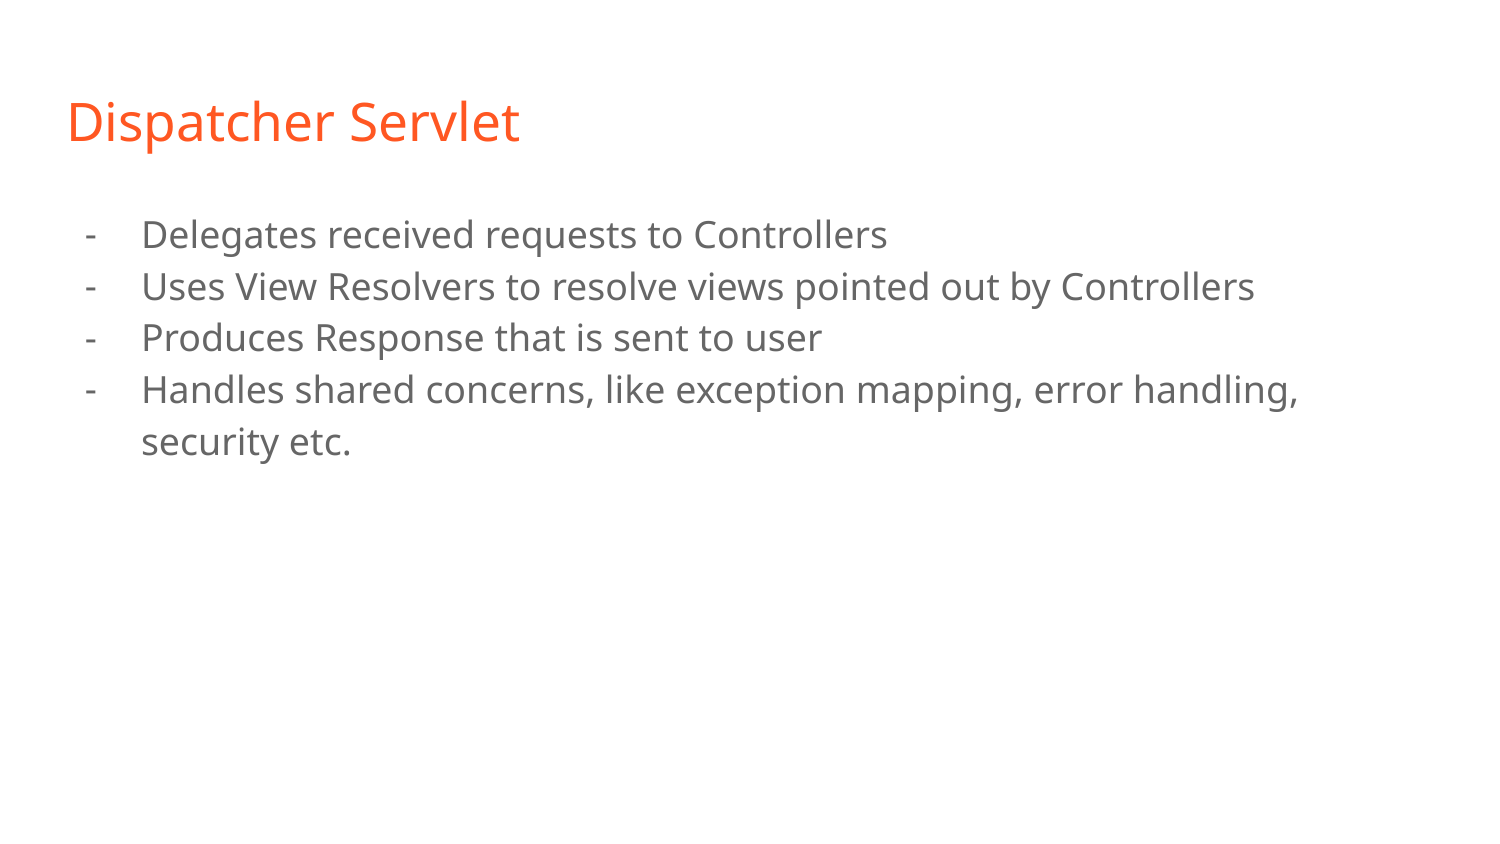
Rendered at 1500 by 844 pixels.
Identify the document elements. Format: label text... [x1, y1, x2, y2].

title Dispatcher Servlet [51, 72, 1449, 167]
list Delegates received requests to Controllers Uses View Resolvers to resolve views pointed out by Controllers Produces Response that is sent to user Handles shared concerns, like exception mapping, error handling, security etc. [51, 189, 1449, 750]
